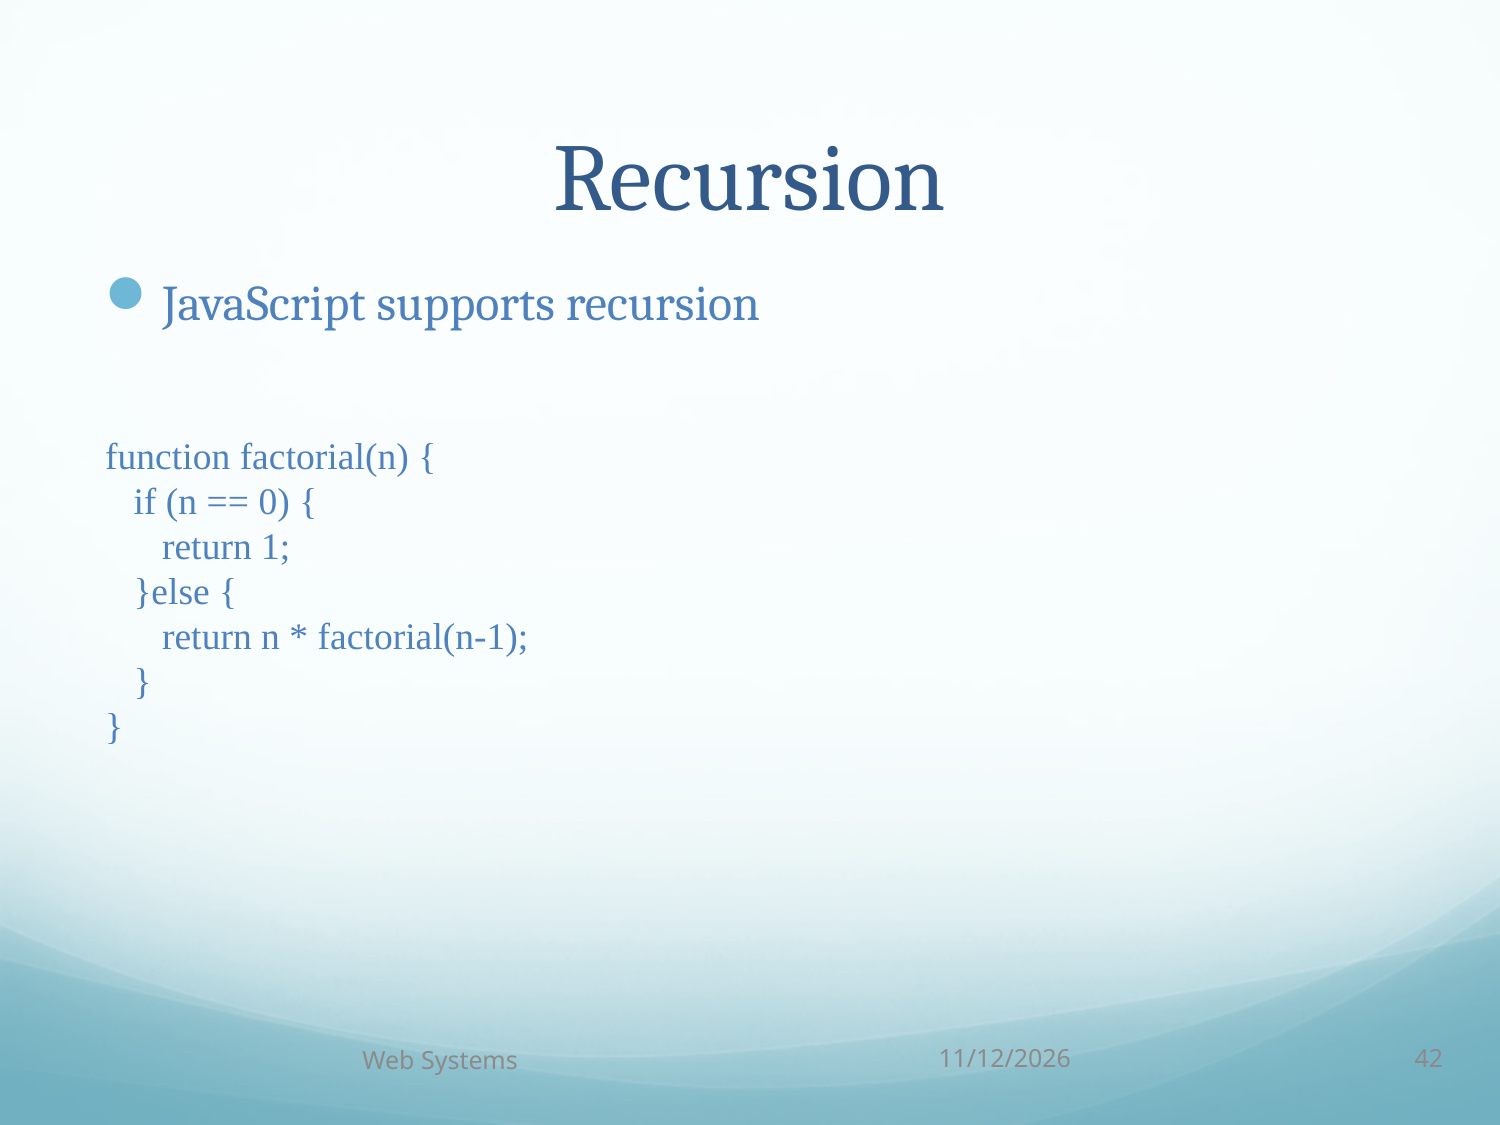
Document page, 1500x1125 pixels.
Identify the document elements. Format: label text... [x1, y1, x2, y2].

list JavaScript supports recursion function factorial(n) { if (n == 0) { return 1; }else { return n * factorial(n-1); } } [90, 262, 1410, 975]
title Recursion [90, 17, 1410, 237]
footer Web Systems [43, 1029, 838, 1090]
slide_number 42 [1295, 1029, 1459, 1090]
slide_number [923, 1029, 1274, 1090]
